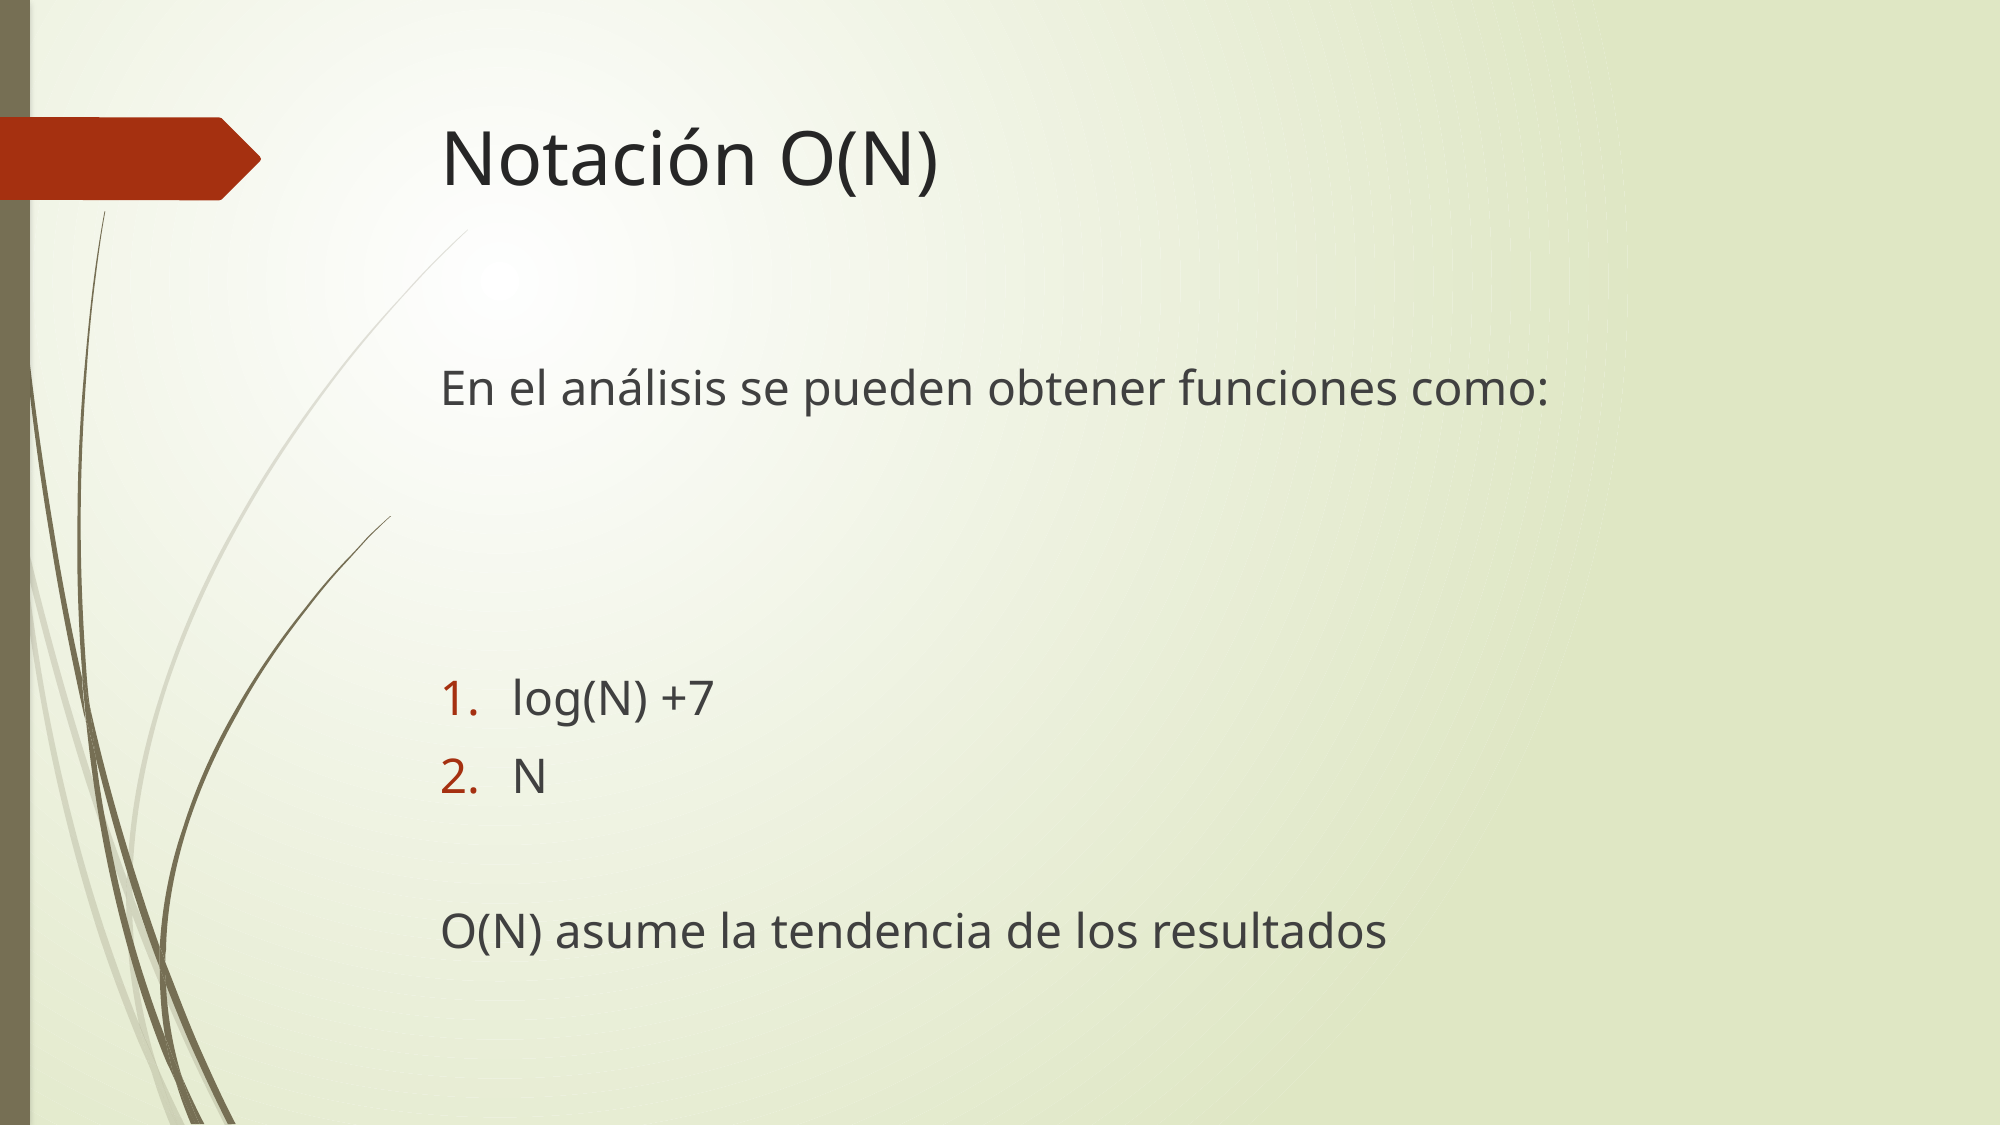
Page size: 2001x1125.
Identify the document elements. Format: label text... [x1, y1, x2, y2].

title Notación O(N) [425, 102, 1888, 313]
